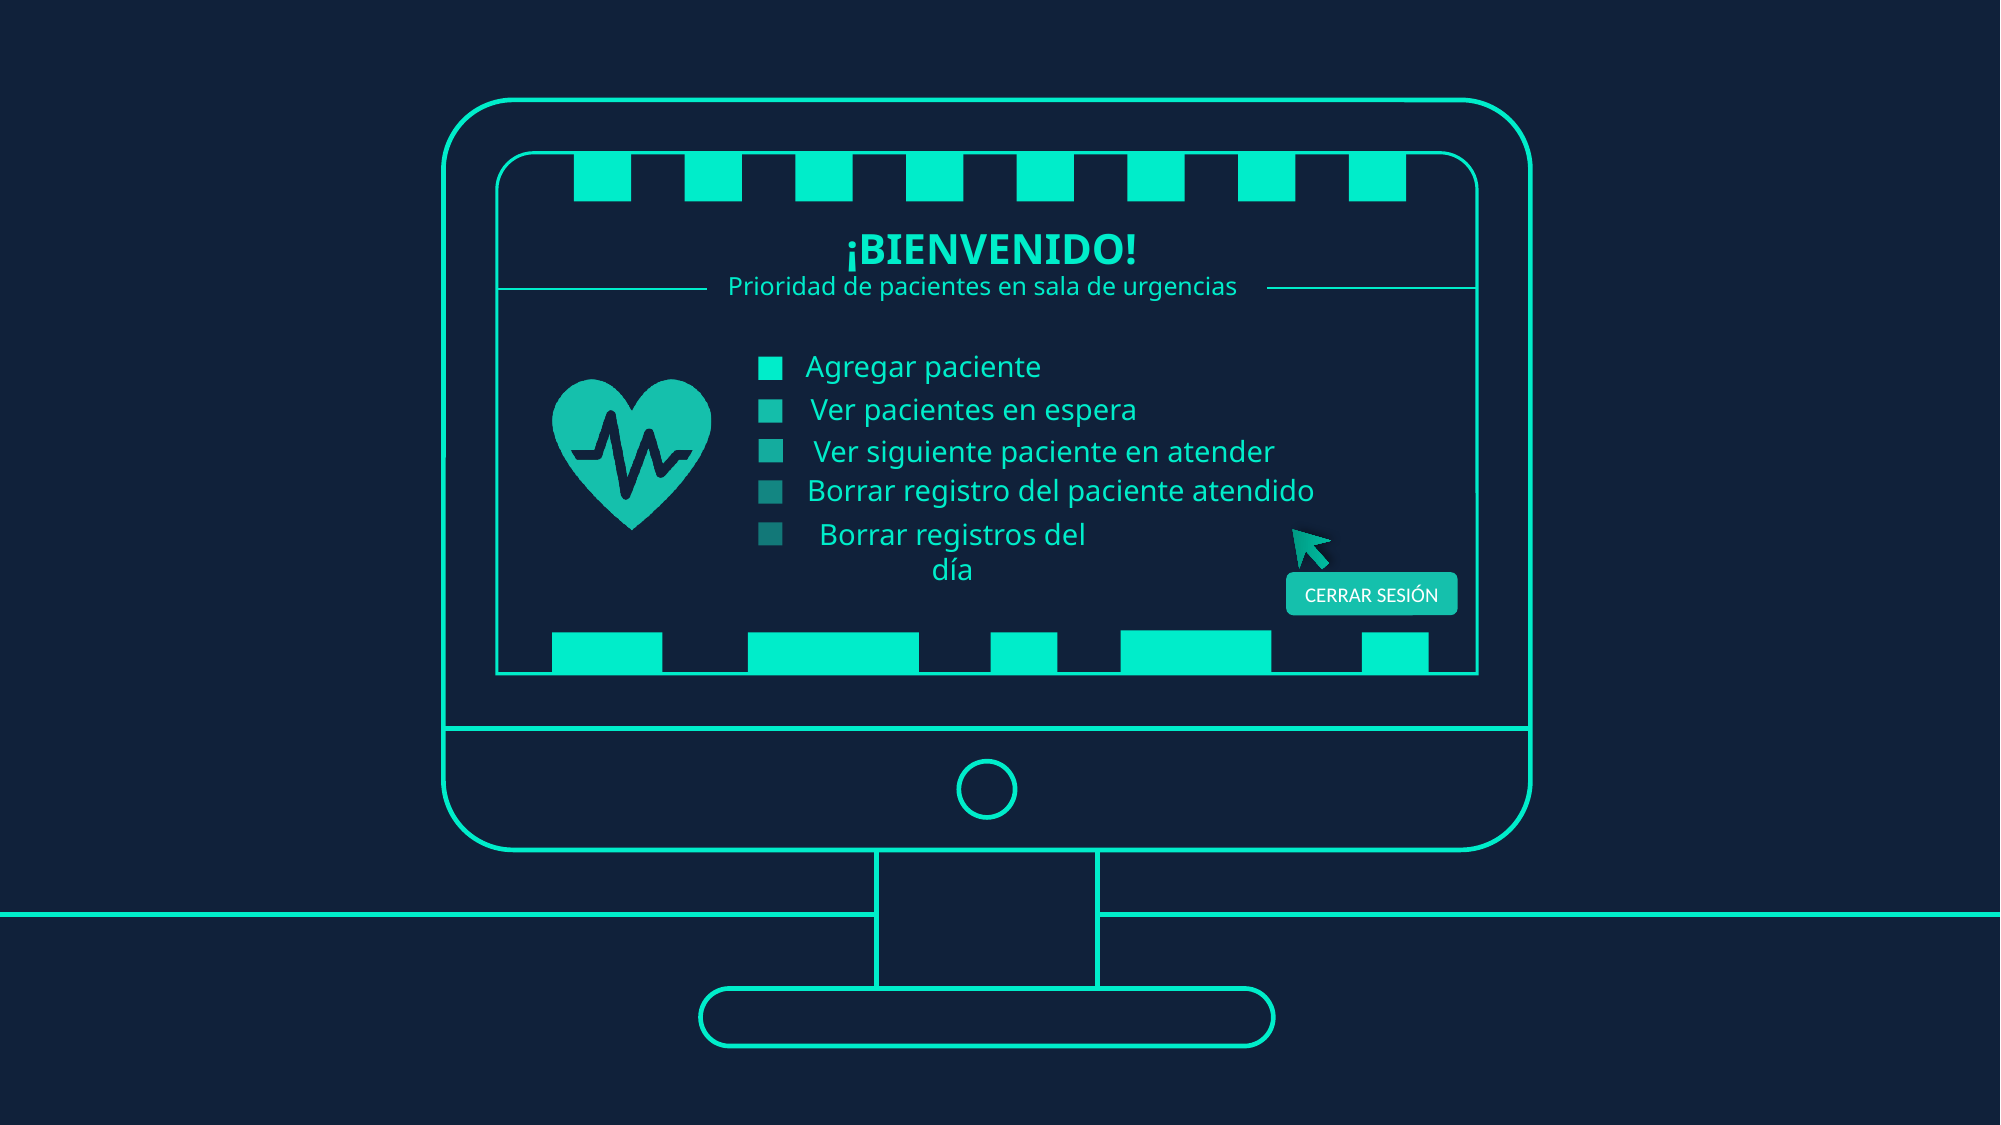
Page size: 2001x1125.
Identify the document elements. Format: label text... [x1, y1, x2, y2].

text_box [747, 631, 920, 675]
text_box [1126, 151, 1186, 202]
text_box [1291, 527, 1334, 571]
text_box [990, 631, 1058, 675]
text_box [875, 851, 1099, 914]
text_box [699, 987, 1275, 1048]
text_box [1361, 631, 1430, 675]
text_box [875, 915, 1099, 987]
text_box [758, 426, 1309, 464]
picture [519, 342, 744, 567]
text_box [495, 151, 1479, 675]
text_box [905, 151, 964, 202]
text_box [758, 464, 1349, 516]
text_box [794, 151, 854, 202]
text_box [551, 631, 663, 675]
text_box [1120, 629, 1272, 675]
text_box ¡BIENVENIDO! [806, 215, 1178, 263]
text_box [573, 151, 632, 202]
text_box [957, 760, 1017, 819]
text_box [684, 151, 743, 202]
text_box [758, 384, 1167, 426]
text_box [442, 98, 1532, 851]
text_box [758, 340, 1085, 384]
text_box CERRAR SESIÓN [1285, 571, 1459, 617]
text_box [1237, 151, 1296, 202]
text_box [1016, 151, 1075, 202]
text_box Prioridad de pacientes en sala de urgencias [666, 263, 1307, 309]
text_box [758, 508, 1126, 560]
text_box [1348, 151, 1407, 202]
